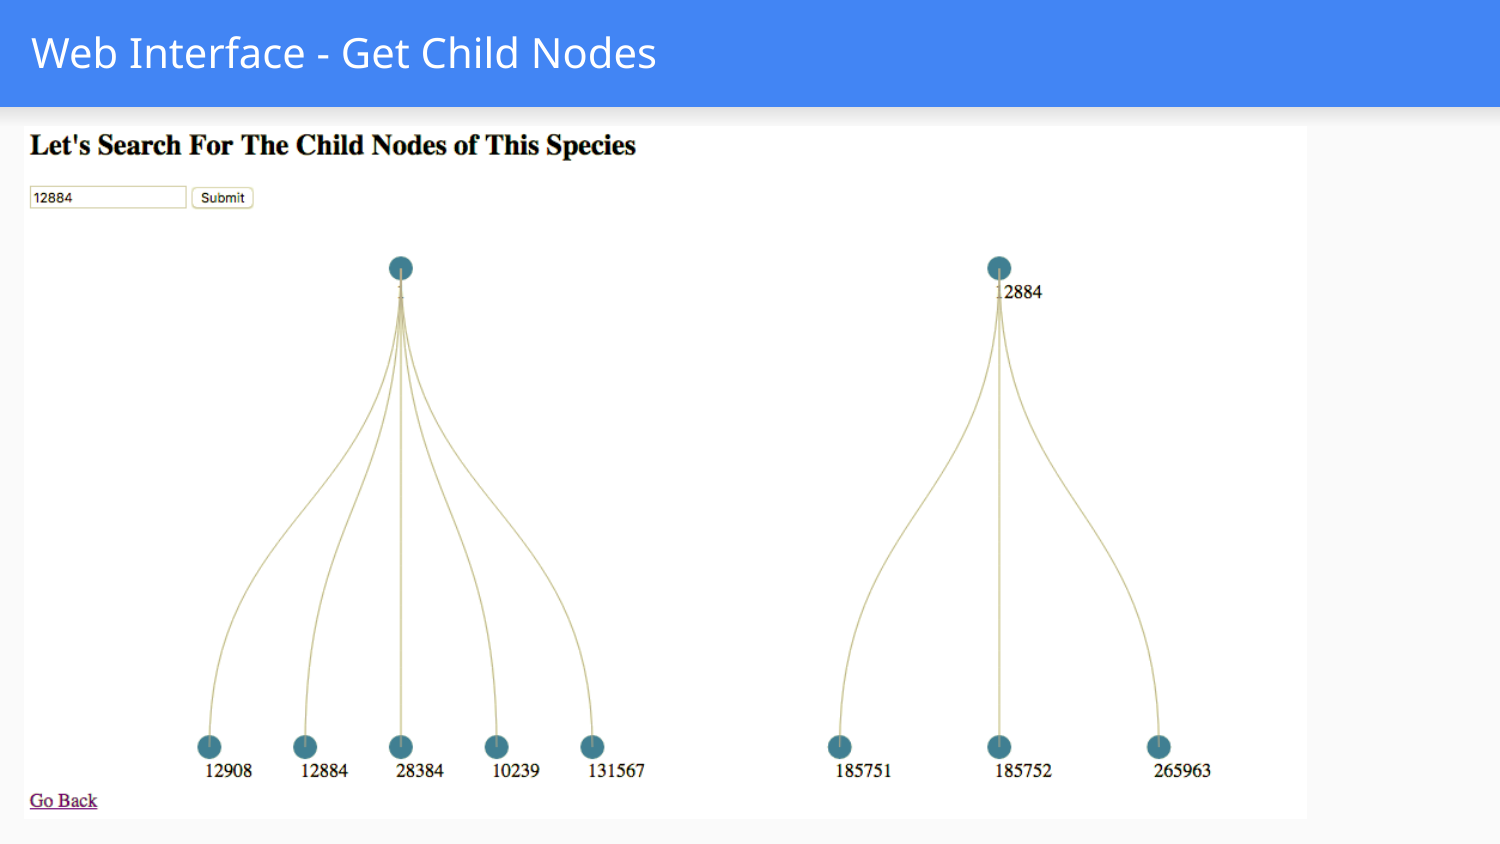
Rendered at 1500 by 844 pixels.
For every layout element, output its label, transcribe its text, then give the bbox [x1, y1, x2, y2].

title Web Interface - Get Child Nodes [16, 2, 1464, 102]
picture [24, 126, 1307, 819]
